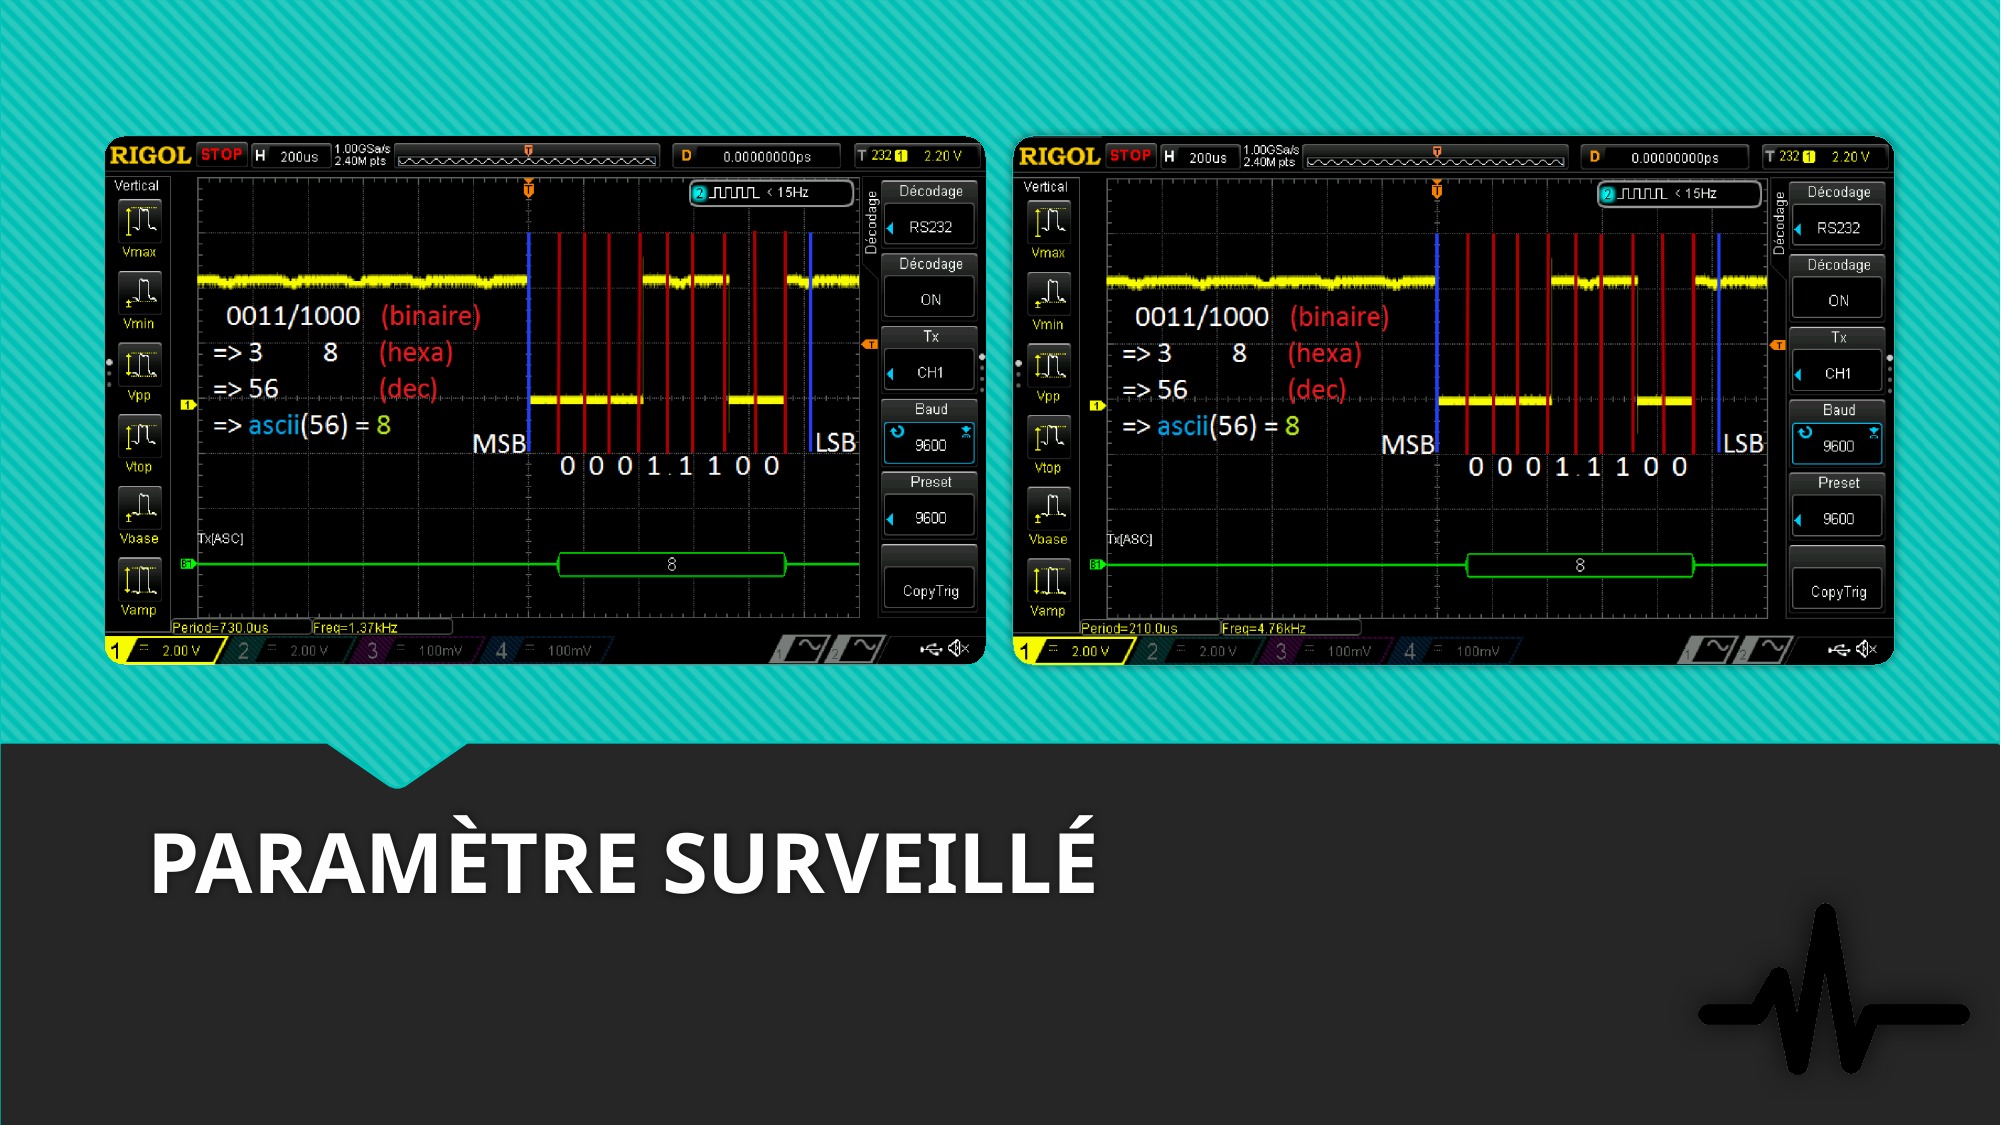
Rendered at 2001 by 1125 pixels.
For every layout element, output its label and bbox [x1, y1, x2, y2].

picture [103, 135, 987, 666]
text_box [0, 742, 2000, 1125]
text_box [0, 0, 2000, 742]
list [1012, 135, 1896, 666]
picture [1697, 852, 1970, 1125]
